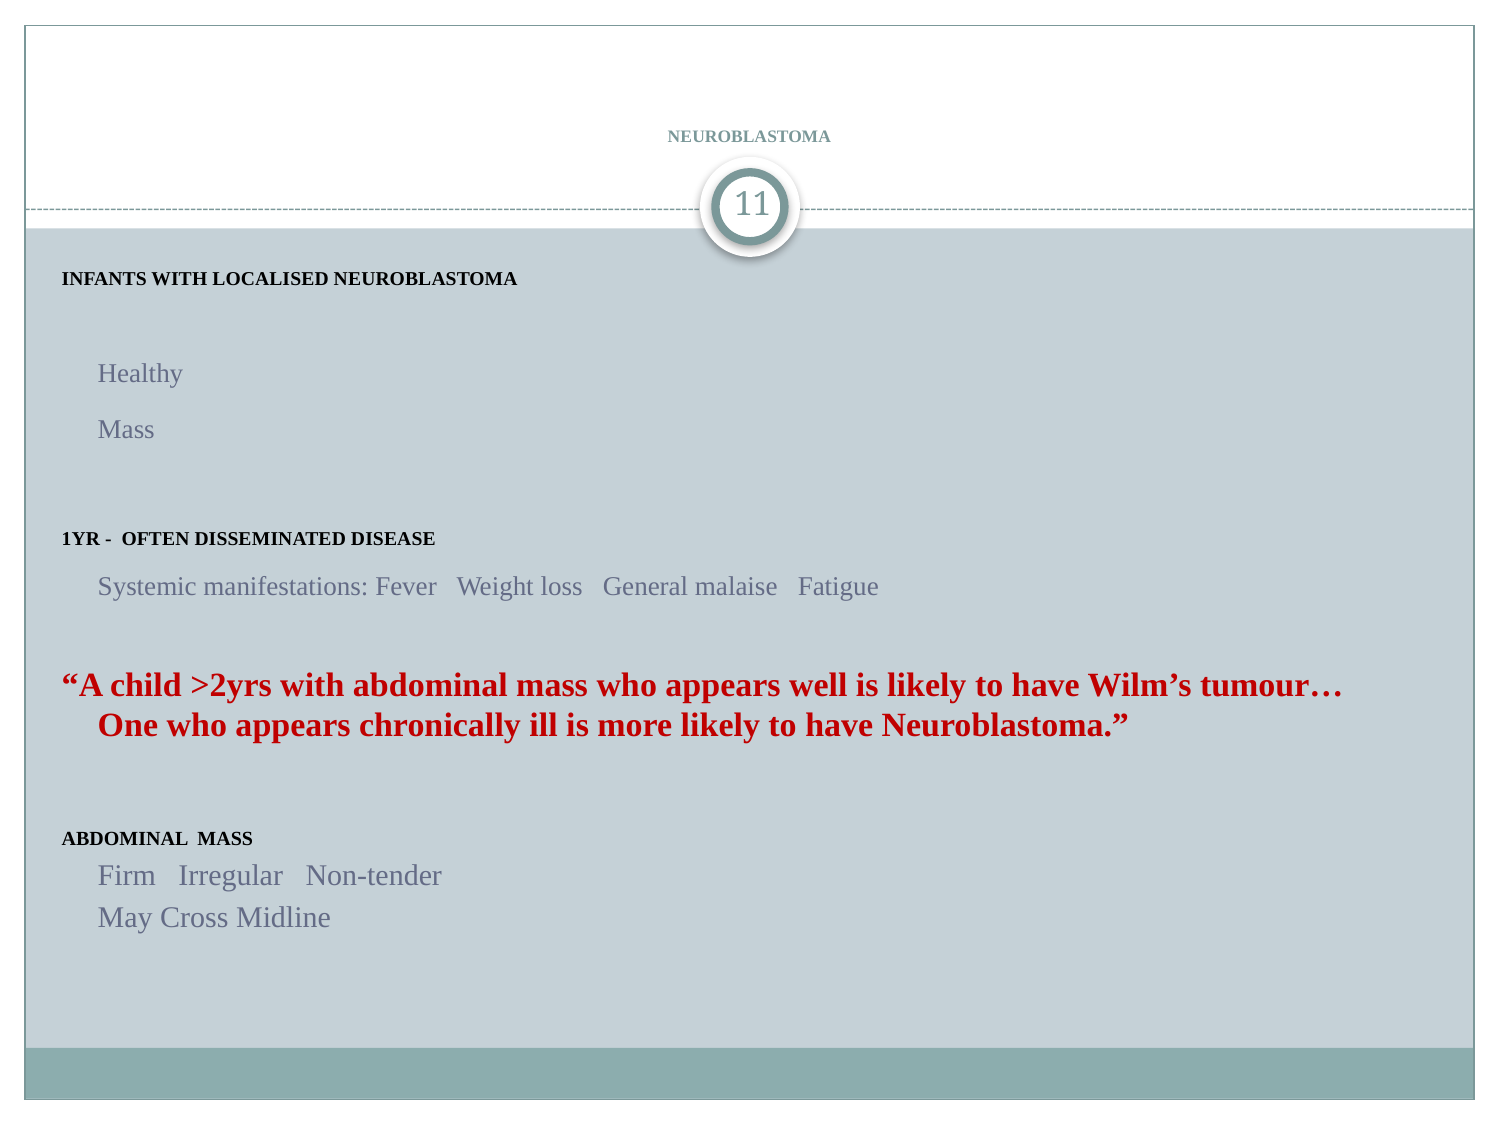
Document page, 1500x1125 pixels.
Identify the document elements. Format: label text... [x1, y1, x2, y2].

title NEUROBLASTOMA [49, 37, 1450, 162]
list INFANTS WITH LOCALISED NEUROBLASTOMA Healthy Mass 1YR - OFTEN DISSEMINATED DISEASE Systemic manifestations: Fever Weight loss General malaise Fatigue “A child >2yrs with abdominal mass who appears well is likely to have Wilm’s tumour… One who appears chronically ill is more likely to have Neuroblastoma.” ABDOMINAL MASS Firm Irregular Non-tender May Cross Midline [46, 234, 1397, 977]
slide_number 11 [715, 168, 791, 241]
